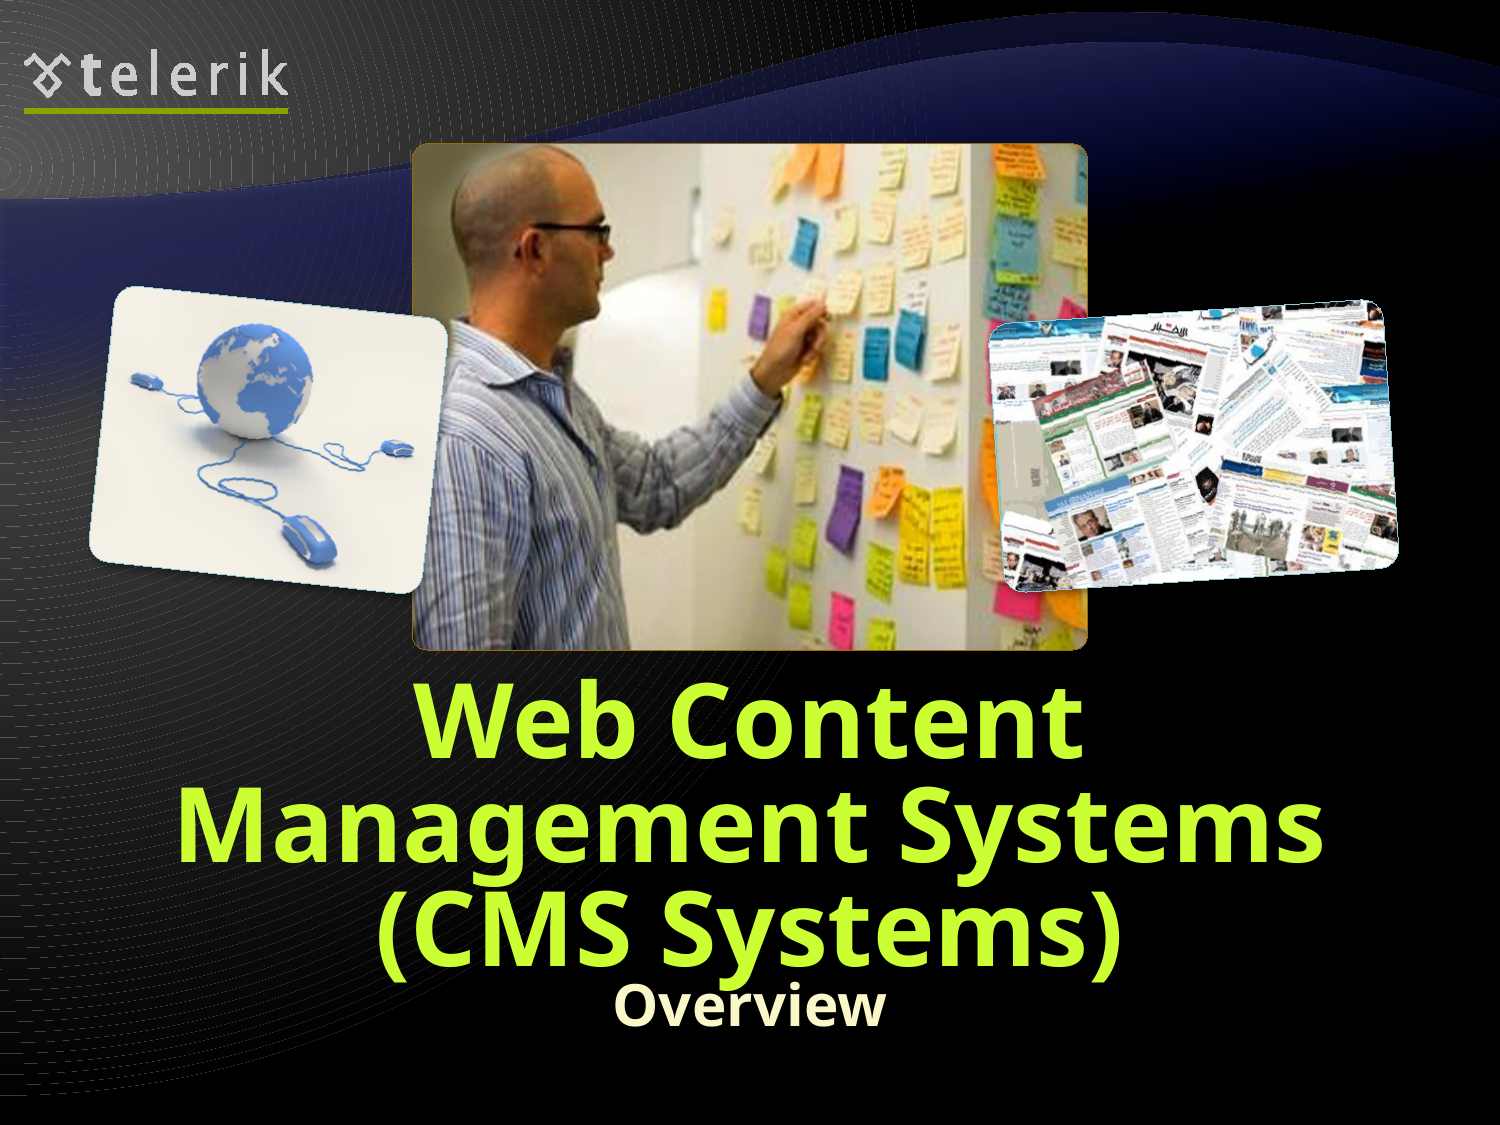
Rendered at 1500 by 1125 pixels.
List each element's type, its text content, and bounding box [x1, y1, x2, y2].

title Web Content Management Systems (CMS Systems) [99, 712, 1400, 950]
subtitle Overview [99, 956, 1400, 1050]
picture [24, 49, 288, 114]
picture [90, 143, 1399, 651]
